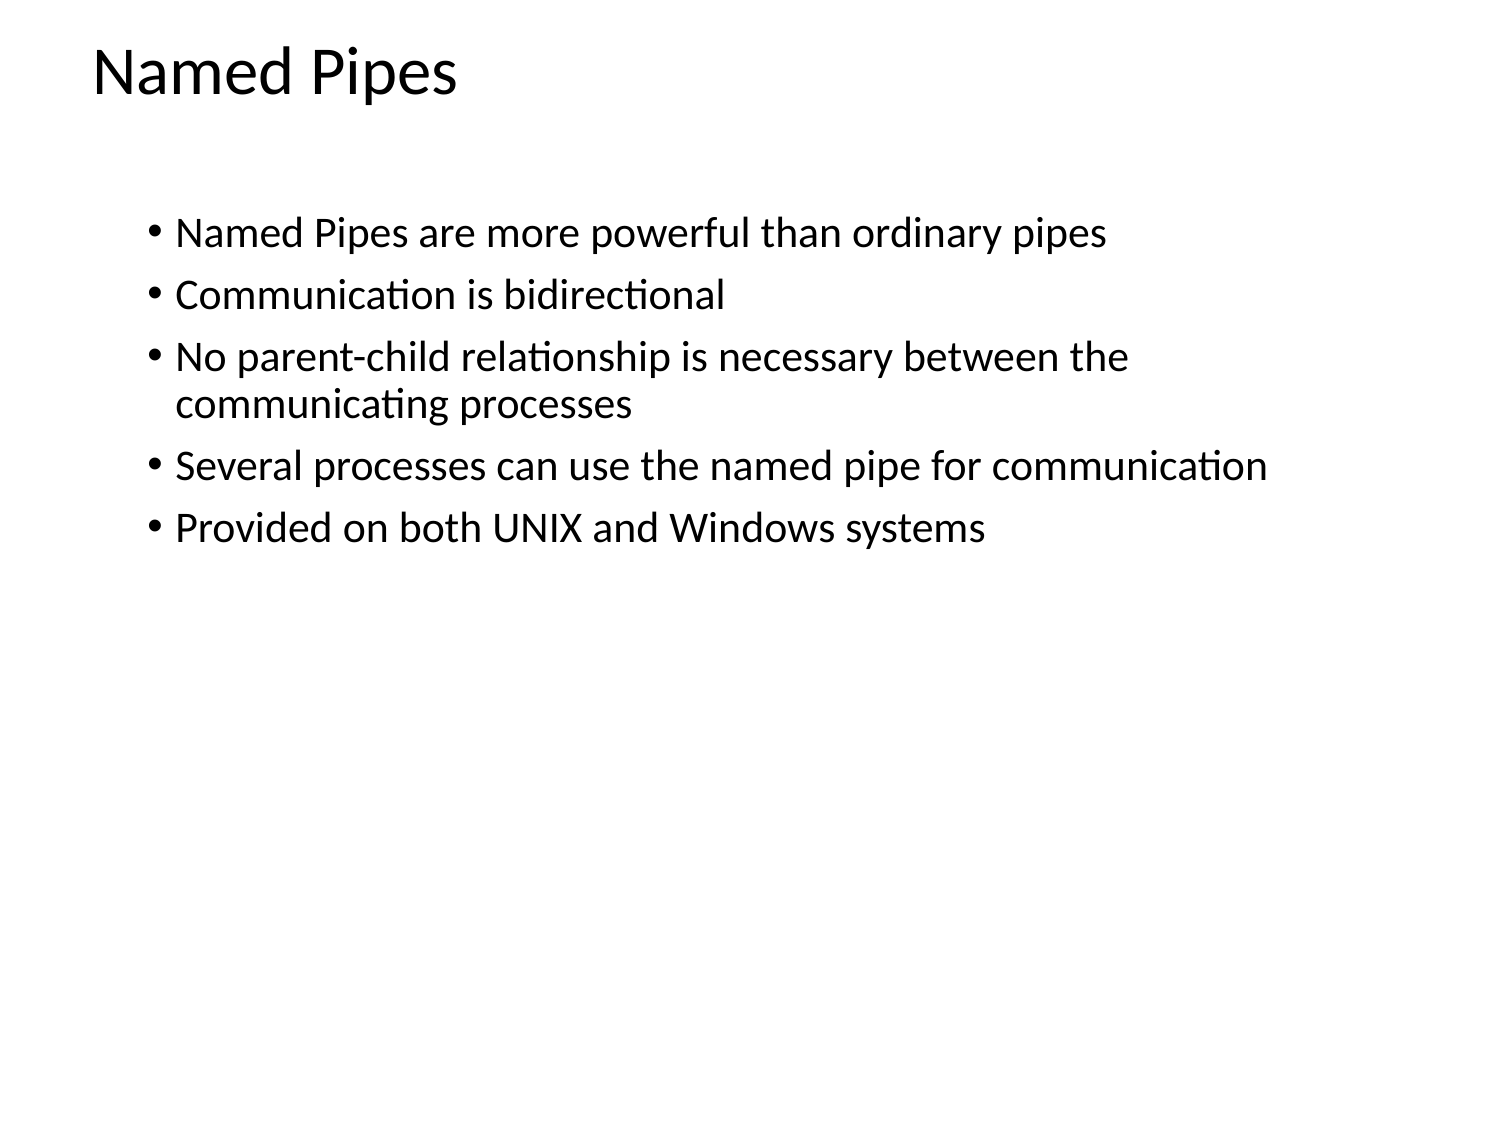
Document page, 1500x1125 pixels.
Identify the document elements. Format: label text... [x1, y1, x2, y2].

list Named Pipes are more powerful than ordinary pipes Communication is bidirectional No parent-child relationship is necessary between the communicating processes Several processes can use the named pipe for communication Provided on both UNIX and Windows systems [132, 202, 1291, 946]
title Named Pipes [77, 24, 1428, 120]
